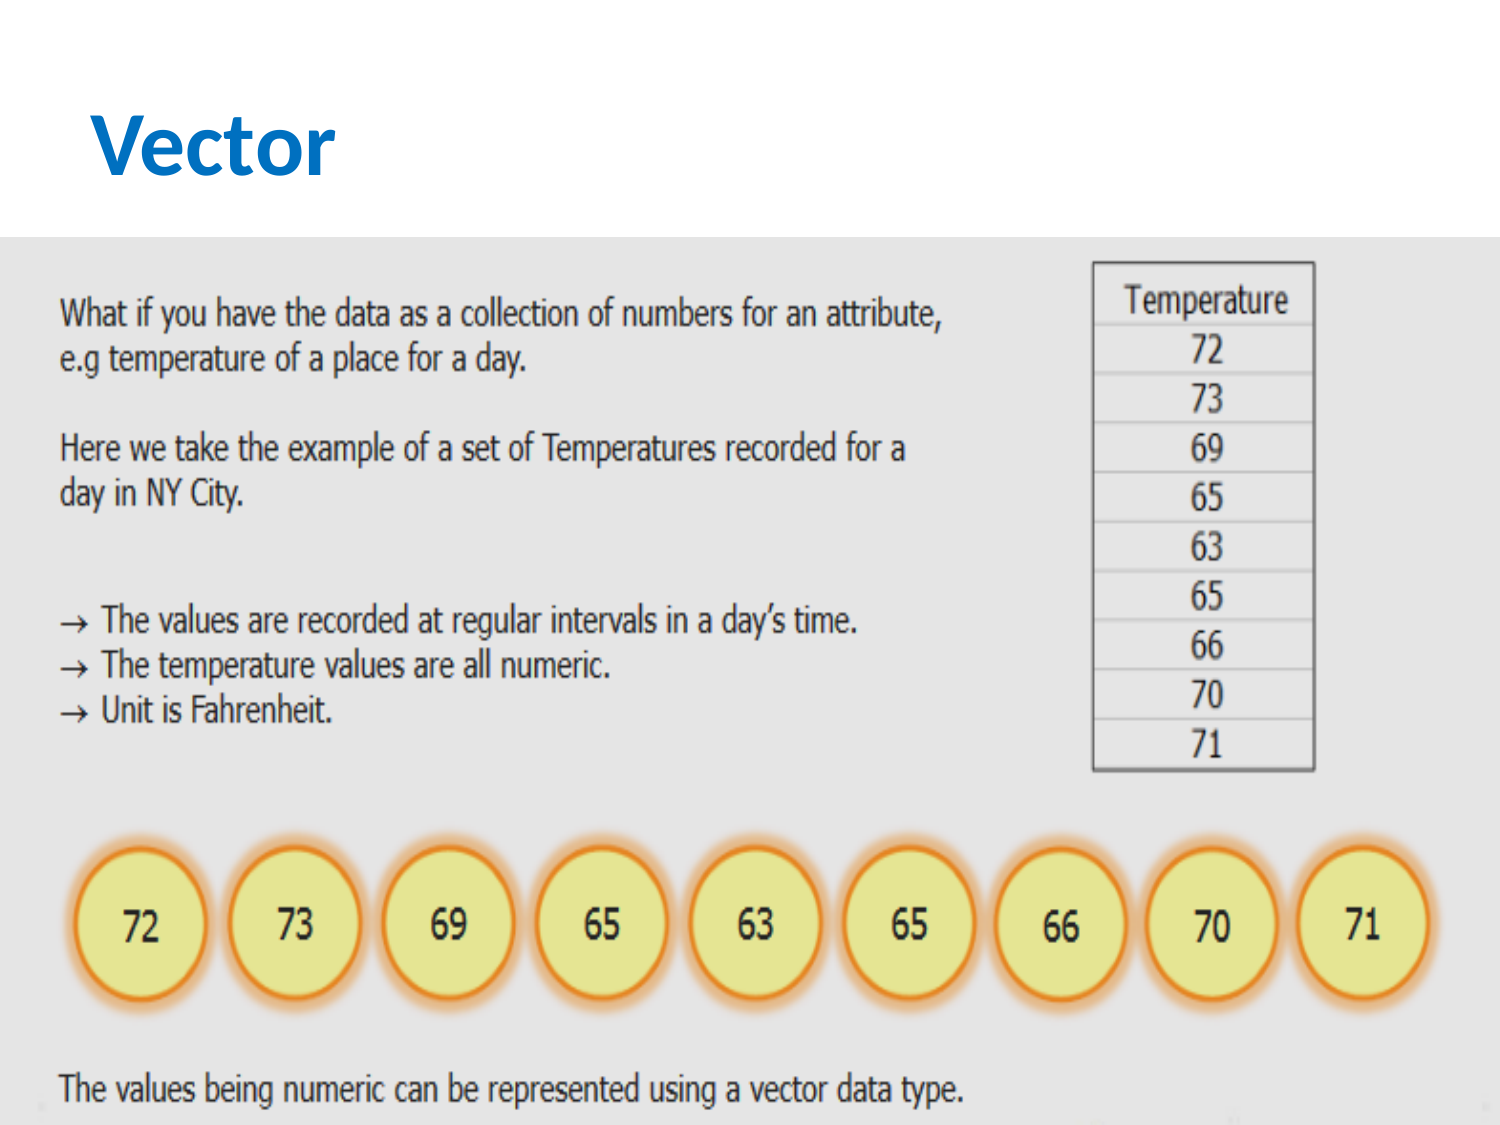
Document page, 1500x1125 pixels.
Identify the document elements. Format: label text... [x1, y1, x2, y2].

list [0, 237, 1500, 1125]
title Vector [75, 45, 1425, 233]
